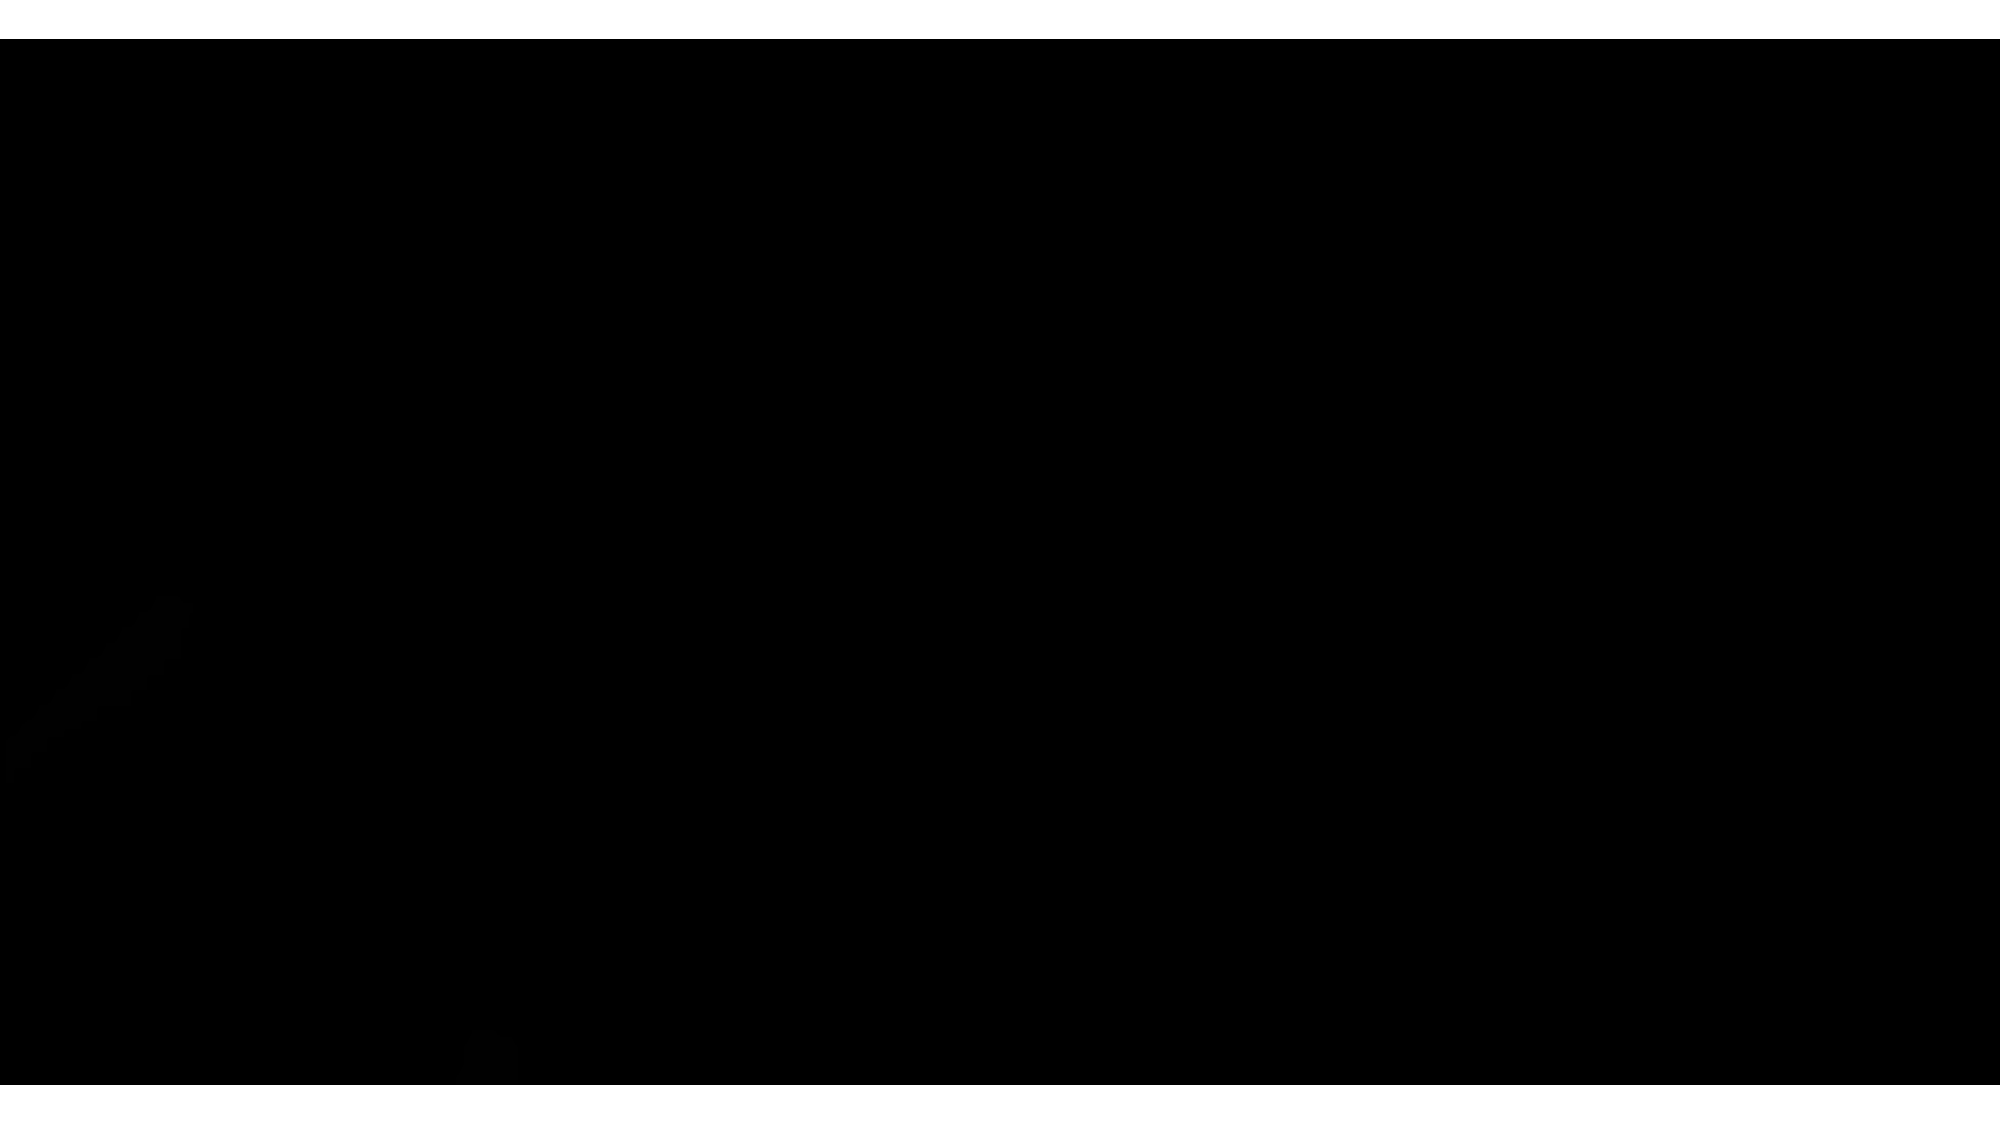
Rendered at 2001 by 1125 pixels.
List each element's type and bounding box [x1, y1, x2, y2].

text_box [0, 38, 2000, 1086]
